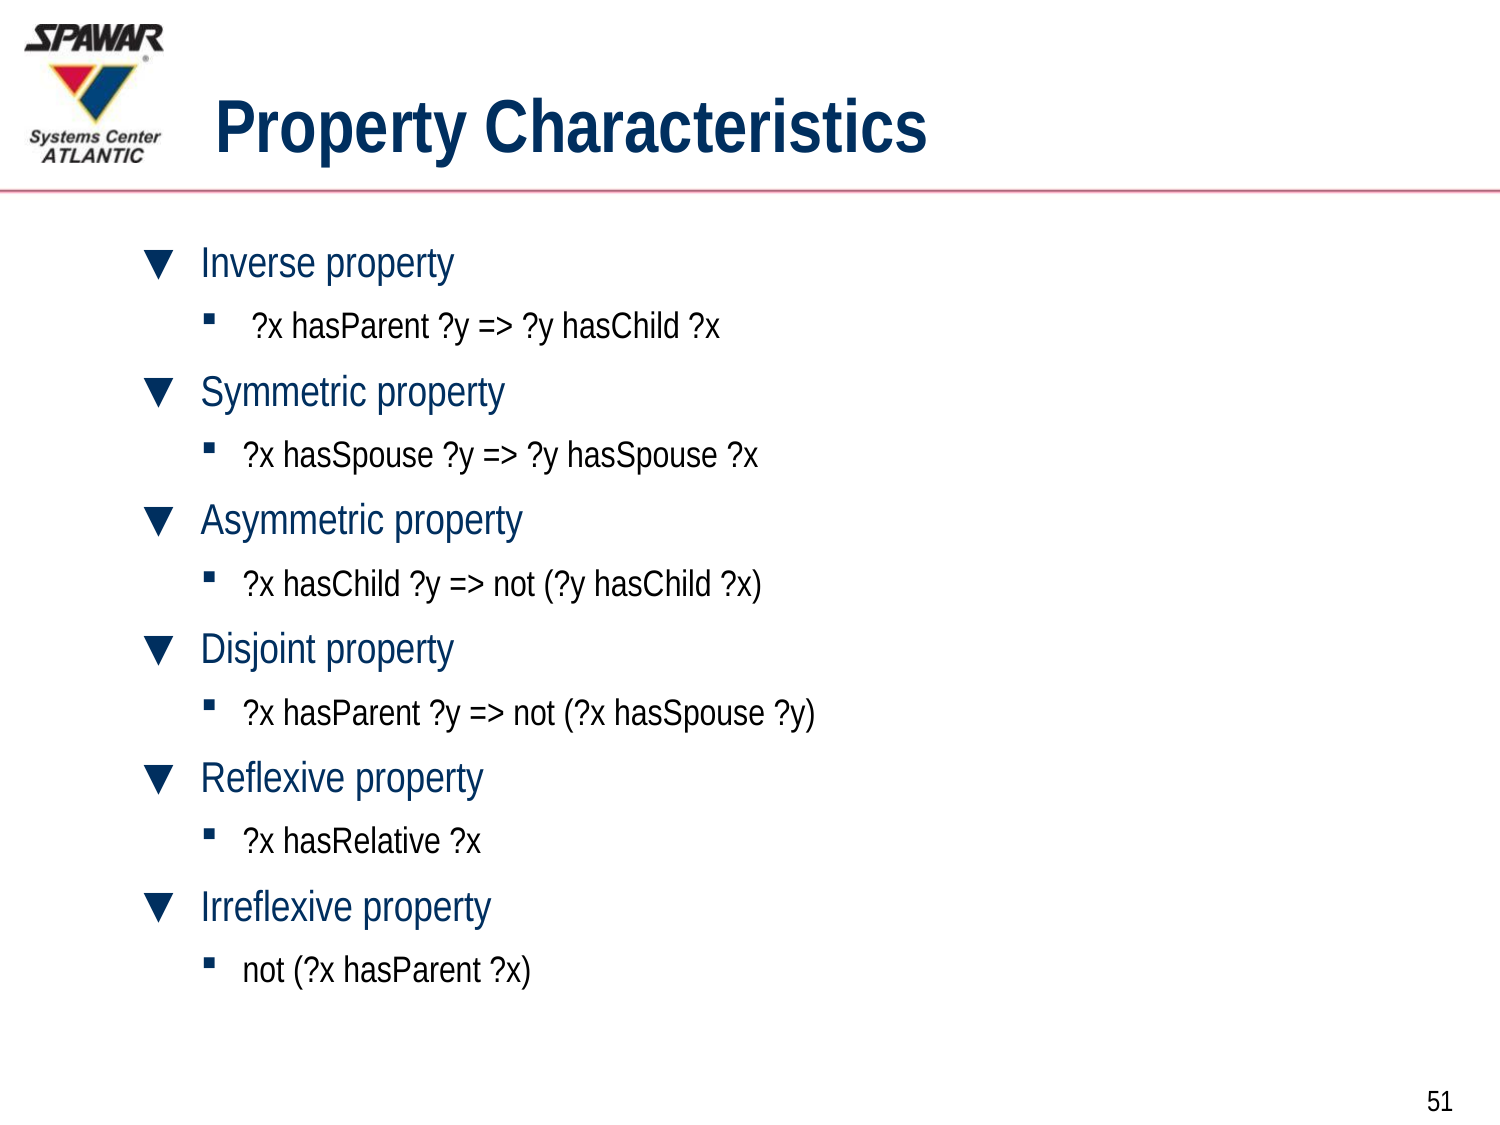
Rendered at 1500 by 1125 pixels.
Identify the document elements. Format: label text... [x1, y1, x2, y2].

list Inverse property ?x hasParent ?y => ?y hasChild ?x Symmetric property ?x hasSpouse ?y => ?y hasSpouse ?x Asymmetric property ?x hasChild ?y => not (?y hasChild ?x) Disjoint property ?x hasParent ?y => not (?x hasSpouse ?y) Reflexive property ?x hasRelative ?x Irreflexive property not (?x hasParent ?x) [128, 218, 1426, 1006]
picture [0, 187, 1500, 200]
picture [24, 24, 164, 163]
title Property Characteristics [199, 32, 1426, 176]
